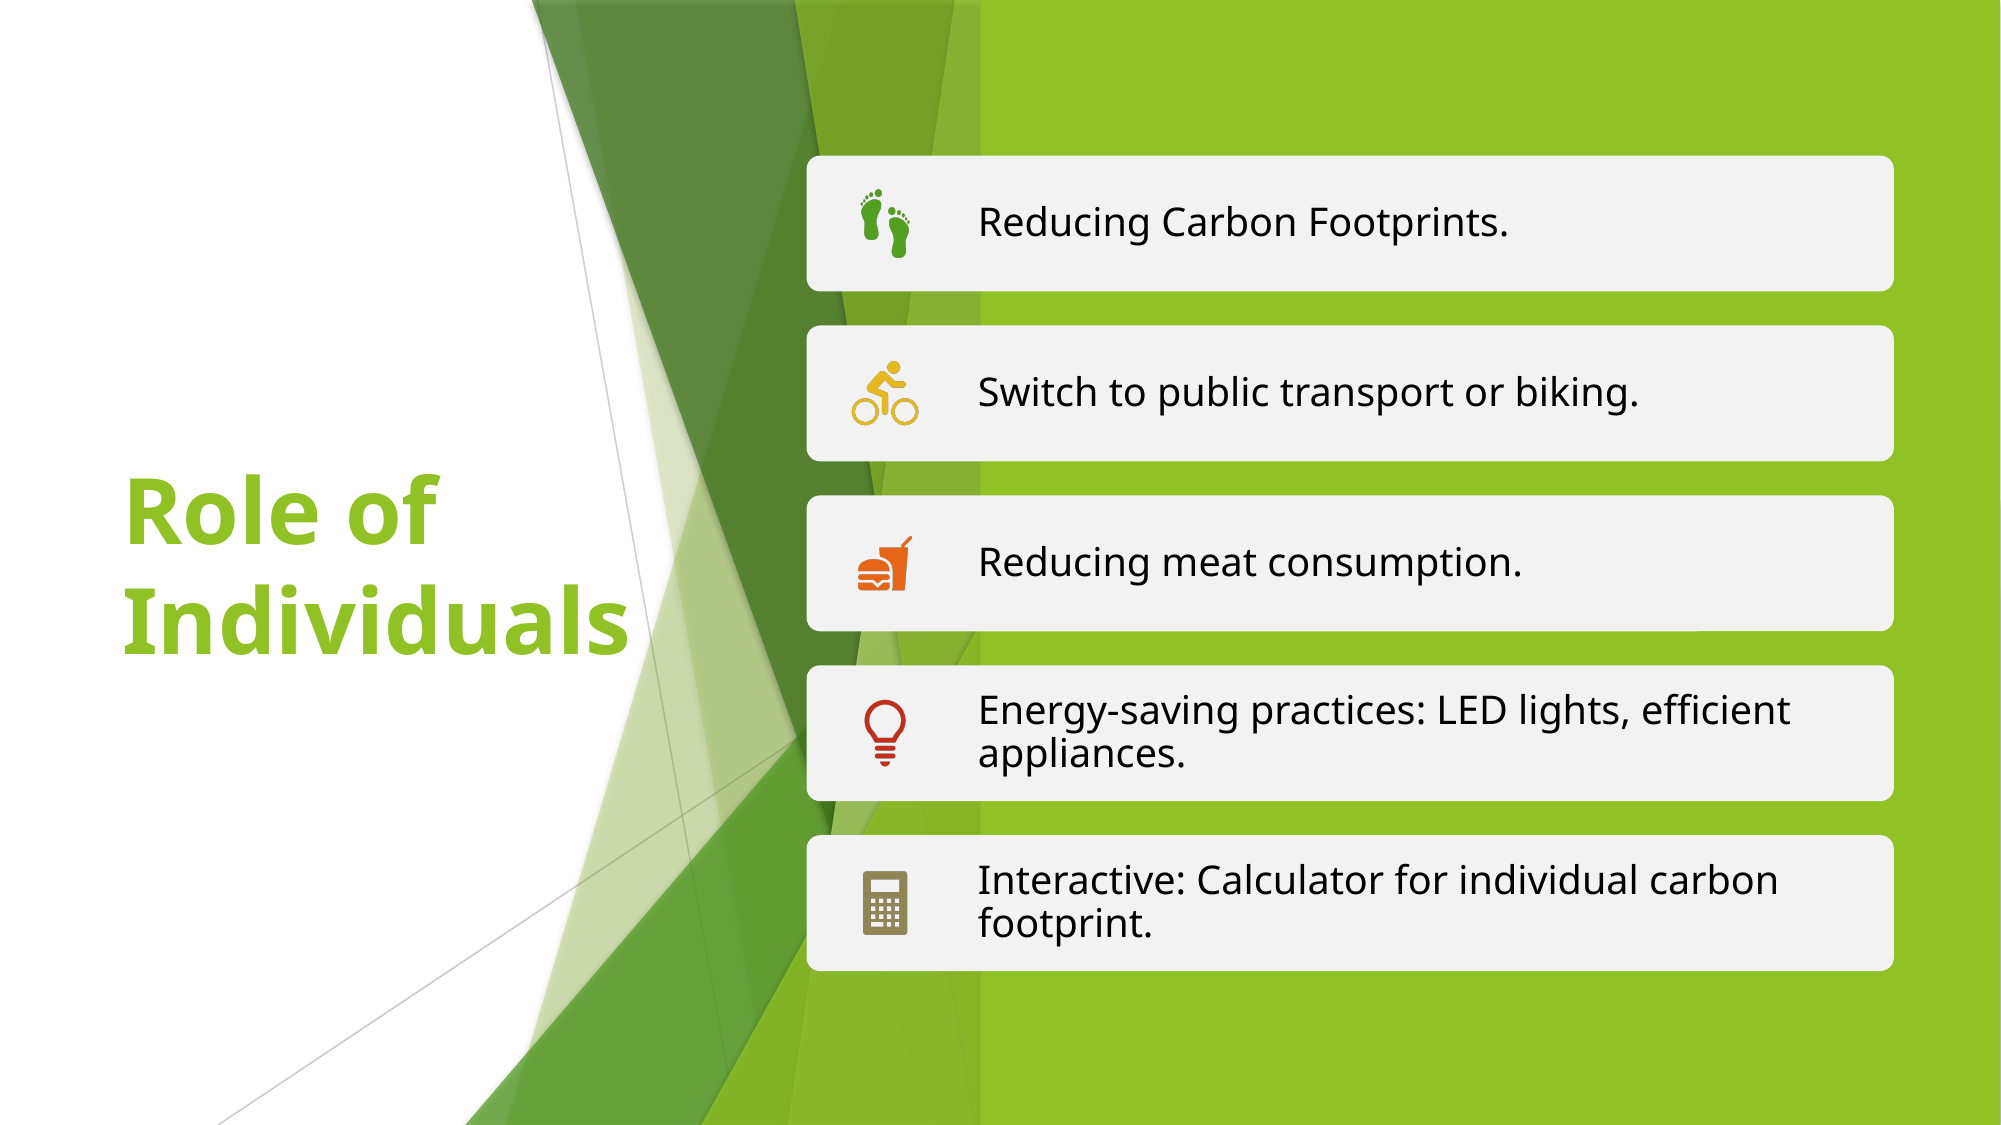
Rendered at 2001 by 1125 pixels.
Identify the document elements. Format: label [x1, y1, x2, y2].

text_box [0, 0, 214, 1125]
text_box [805, 154, 1895, 973]
text_box [217, 0, 1001, 1125]
text_box [1003, 0, 2000, 1125]
